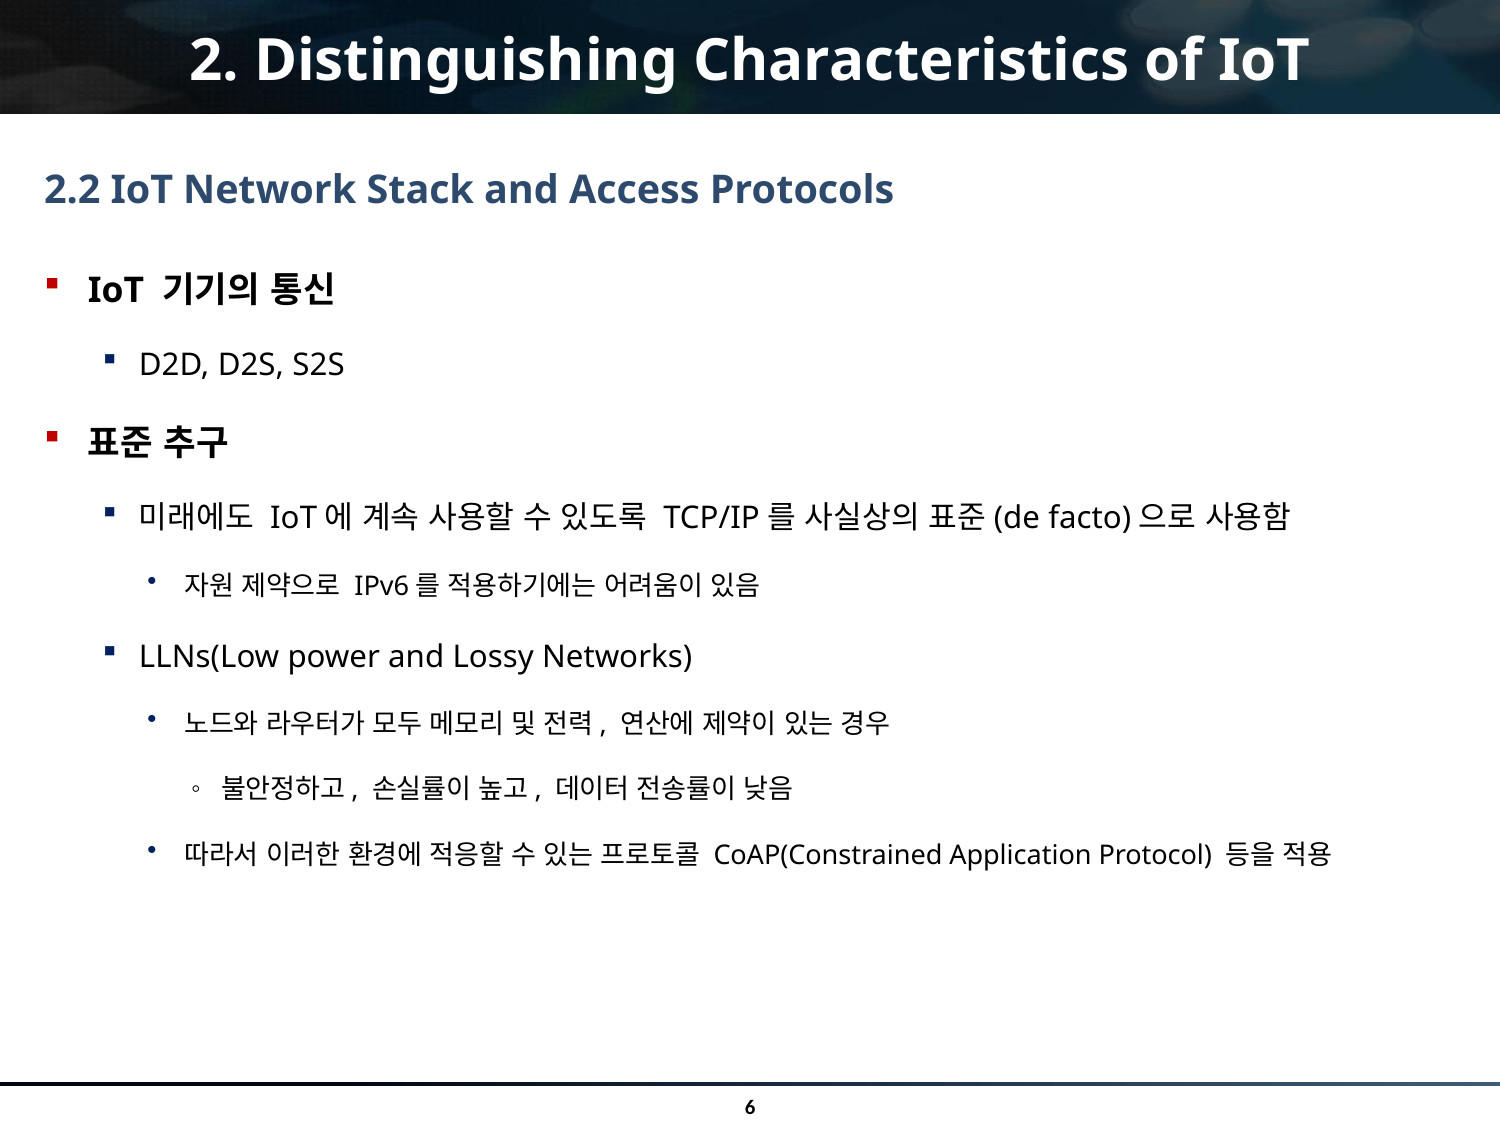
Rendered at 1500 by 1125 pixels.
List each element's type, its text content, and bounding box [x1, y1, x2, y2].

list 2.2 IoT Network Stack and Access Protocols [29, 132, 1471, 221]
picture [0, 0, 1500, 114]
title 2. Distinguishing Characteristics of IoT [29, 12, 1471, 101]
list IoT 기기의 통신 D2D, D2S, S2S 표준 추구 미래에도 IoT에 계속 사용할 수 있도록 TCP/IP를 사실상의 표준(de facto)으로 사용함 자원 제약으로 IPv6를 적용하기에는 어려움이 있음 LLNs(Low power and Lossy Networks) 노드와 라우터가 모두 메모리 및 전력, 연산에 제약이 있는 경우 불안정하고, 손실률이 높고, 데이터 전송률이 낮음 따라서 이러한 환경에 적응할 수 있는 프로토콜 CoAP(Constrained Application Protocol) 등을 적용 [29, 237, 1471, 1063]
